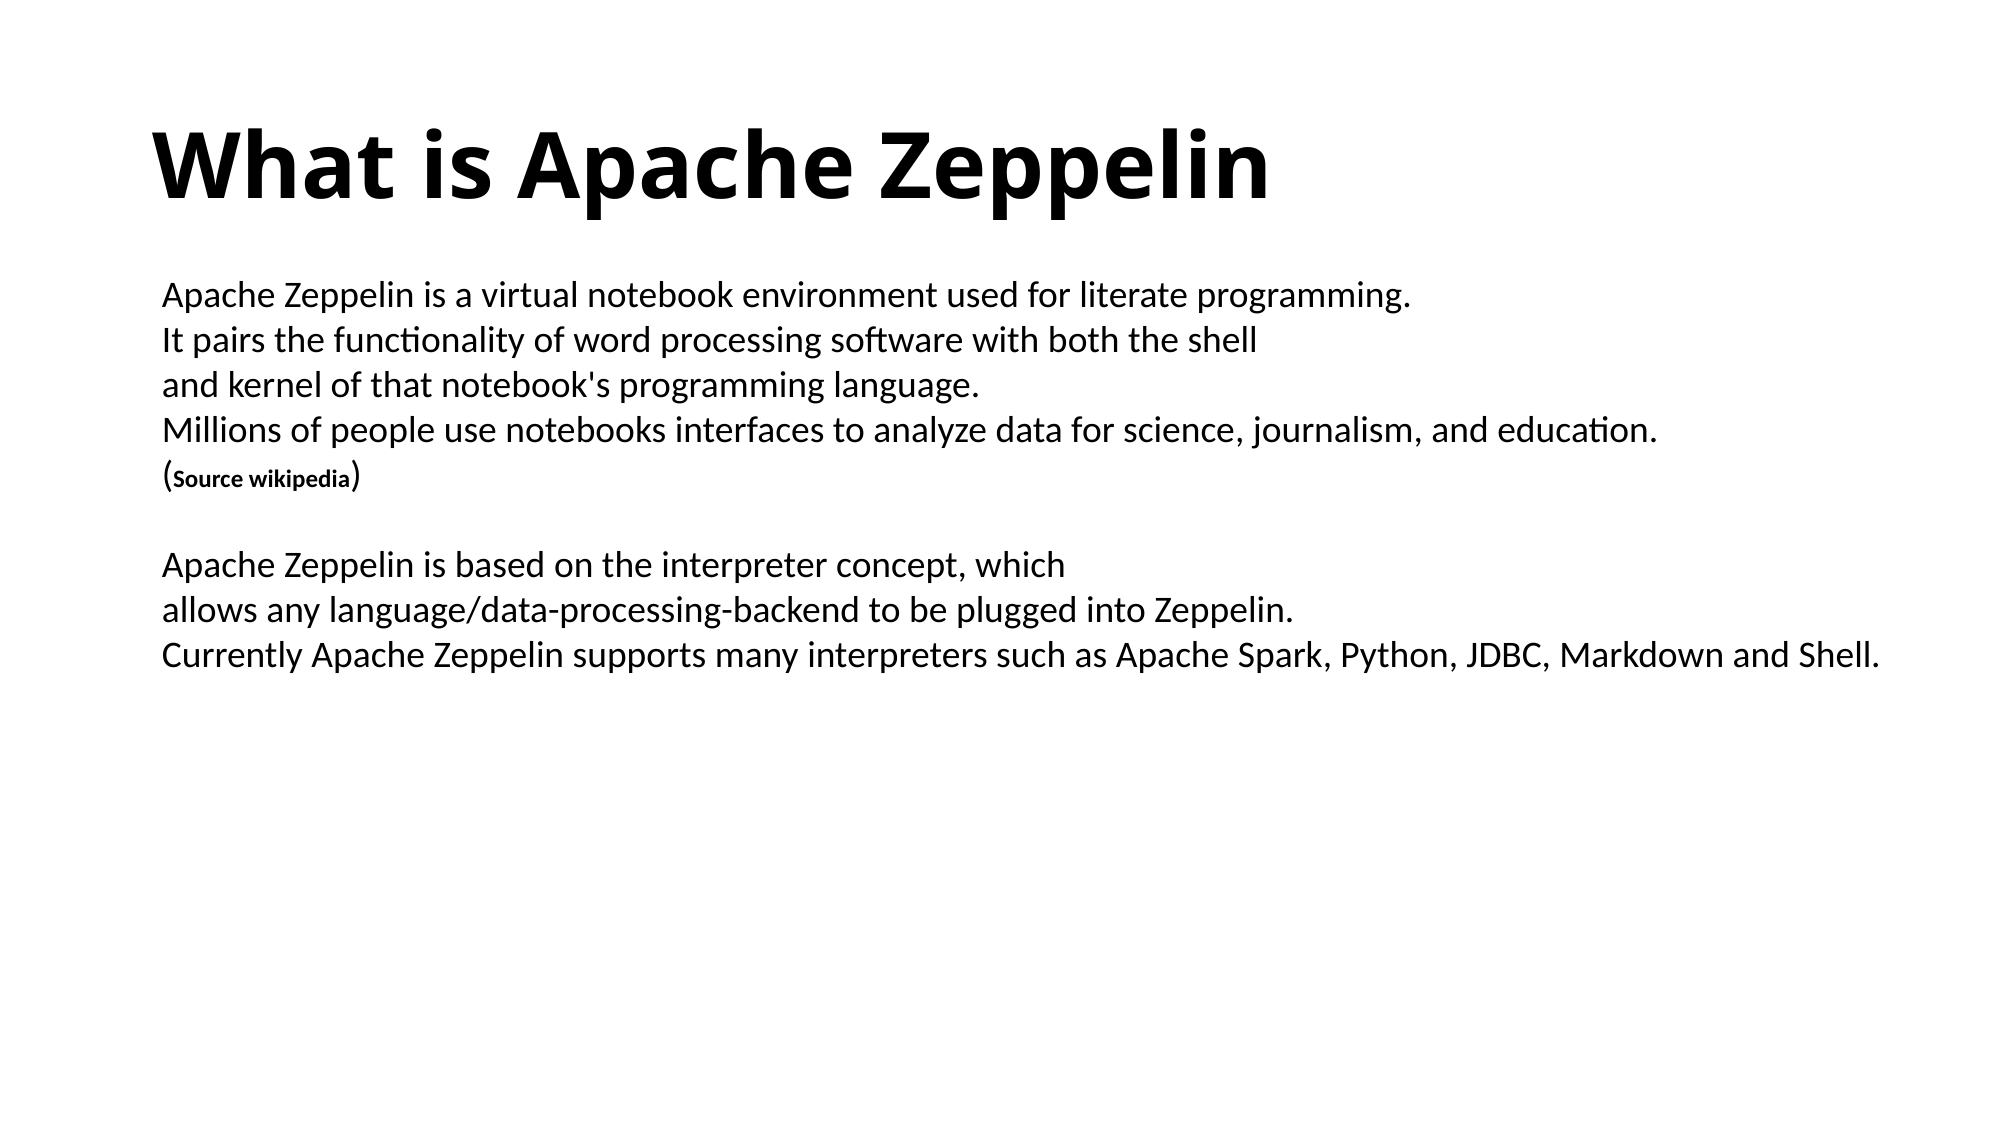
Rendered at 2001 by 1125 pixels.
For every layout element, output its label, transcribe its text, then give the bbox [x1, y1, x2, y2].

title What is Apache Zeppelin [137, 59, 1863, 278]
text_box Apache Zeppelin is a virtual notebook environment used for literate programming. It pairs the functionality of word processing software with both the shell and kernel of that notebook's programming language. Millions of people use notebooks interfaces to analyze data for science, journalism, and education. (Source wikipedia) Apache Zeppelin is based on the interpreter concept, which allows any language/data-processing-backend to be plugged into Zeppelin. Currently Apache Zeppelin supports many interpreters such as Apache Spark, Python, JDBC, Markdown and Shell. [147, 262, 1899, 683]
